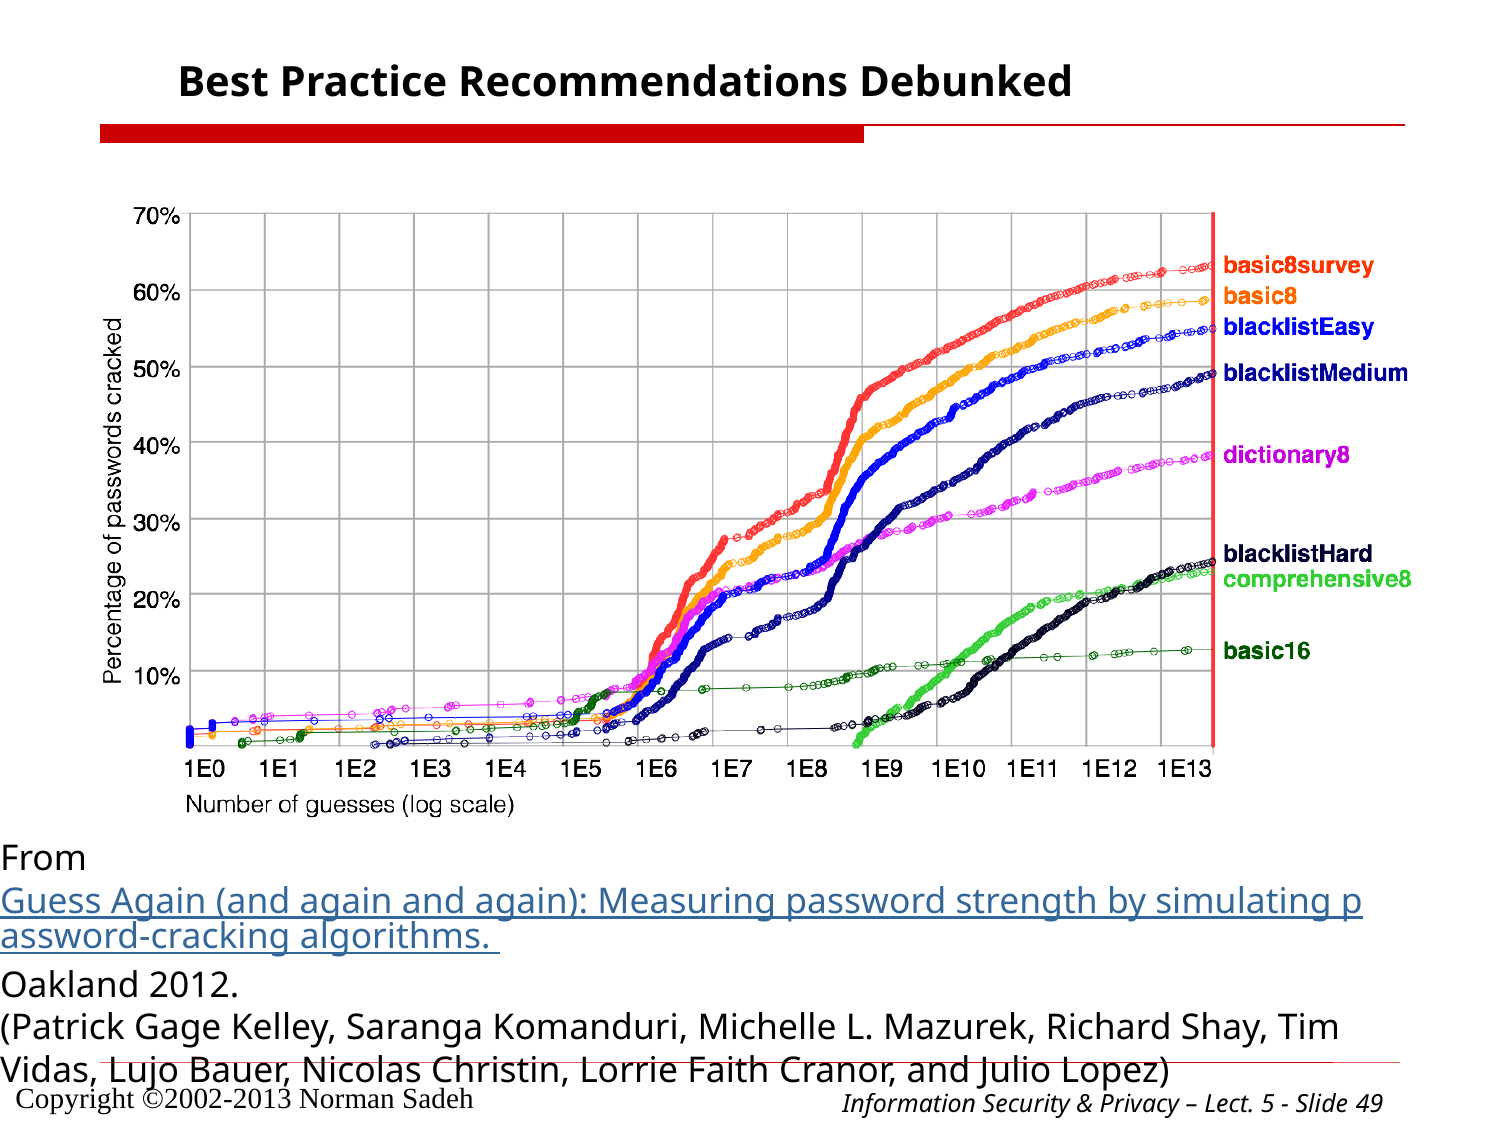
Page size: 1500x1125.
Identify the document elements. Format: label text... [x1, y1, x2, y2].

text_box From Guess Again (and again and again): Measuring password strength by simulating password-cracking algorithms. Oakland 2012. (Patrick Gage Kelley, Saranga Komanduri, Michelle L. Mazurek, Richard Shay, Tim Vidas, Lujo Bauer, Nicolas Christin, Lorrie Faith Cranor, and Julio Lopez) [0, 856, 1383, 1033]
text_box Best Practice Recommendations Debunked [162, 47, 1089, 113]
picture [99, 202, 1412, 819]
